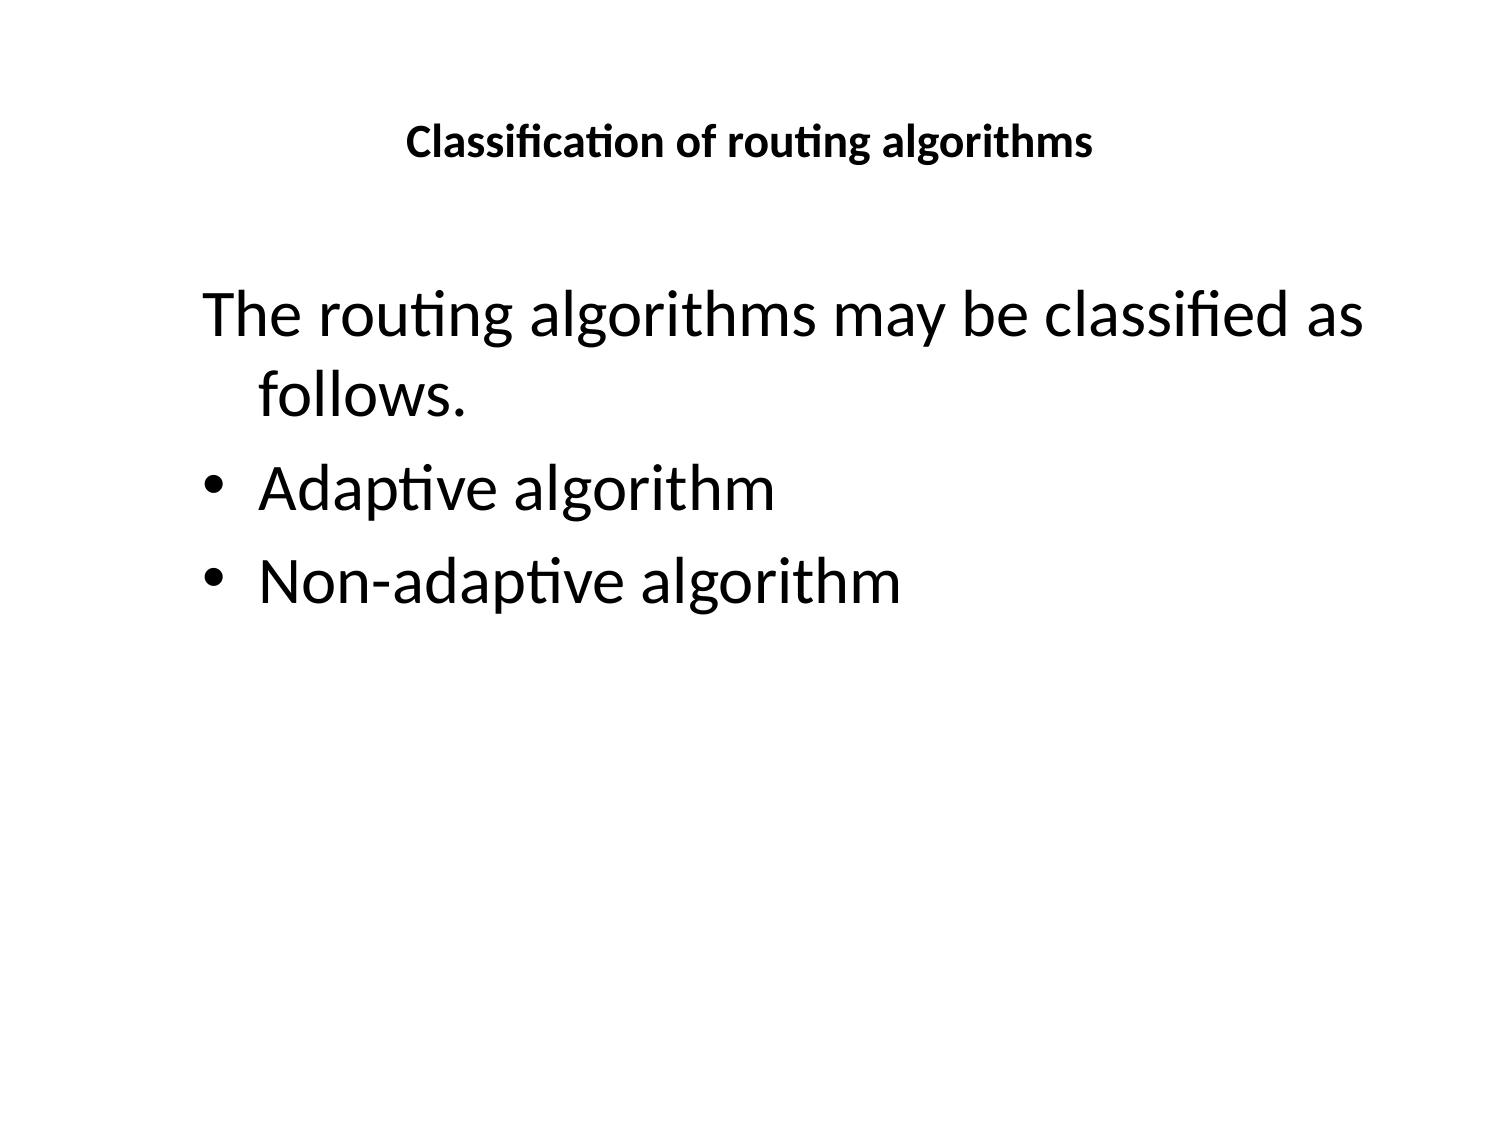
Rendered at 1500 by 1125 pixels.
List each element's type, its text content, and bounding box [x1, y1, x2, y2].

list The routing algorithms may be classified as follows. Adaptive algorithm Non-adaptive algorithm [187, 262, 1413, 1005]
title Classification of routing algorithms [75, 45, 1425, 233]
